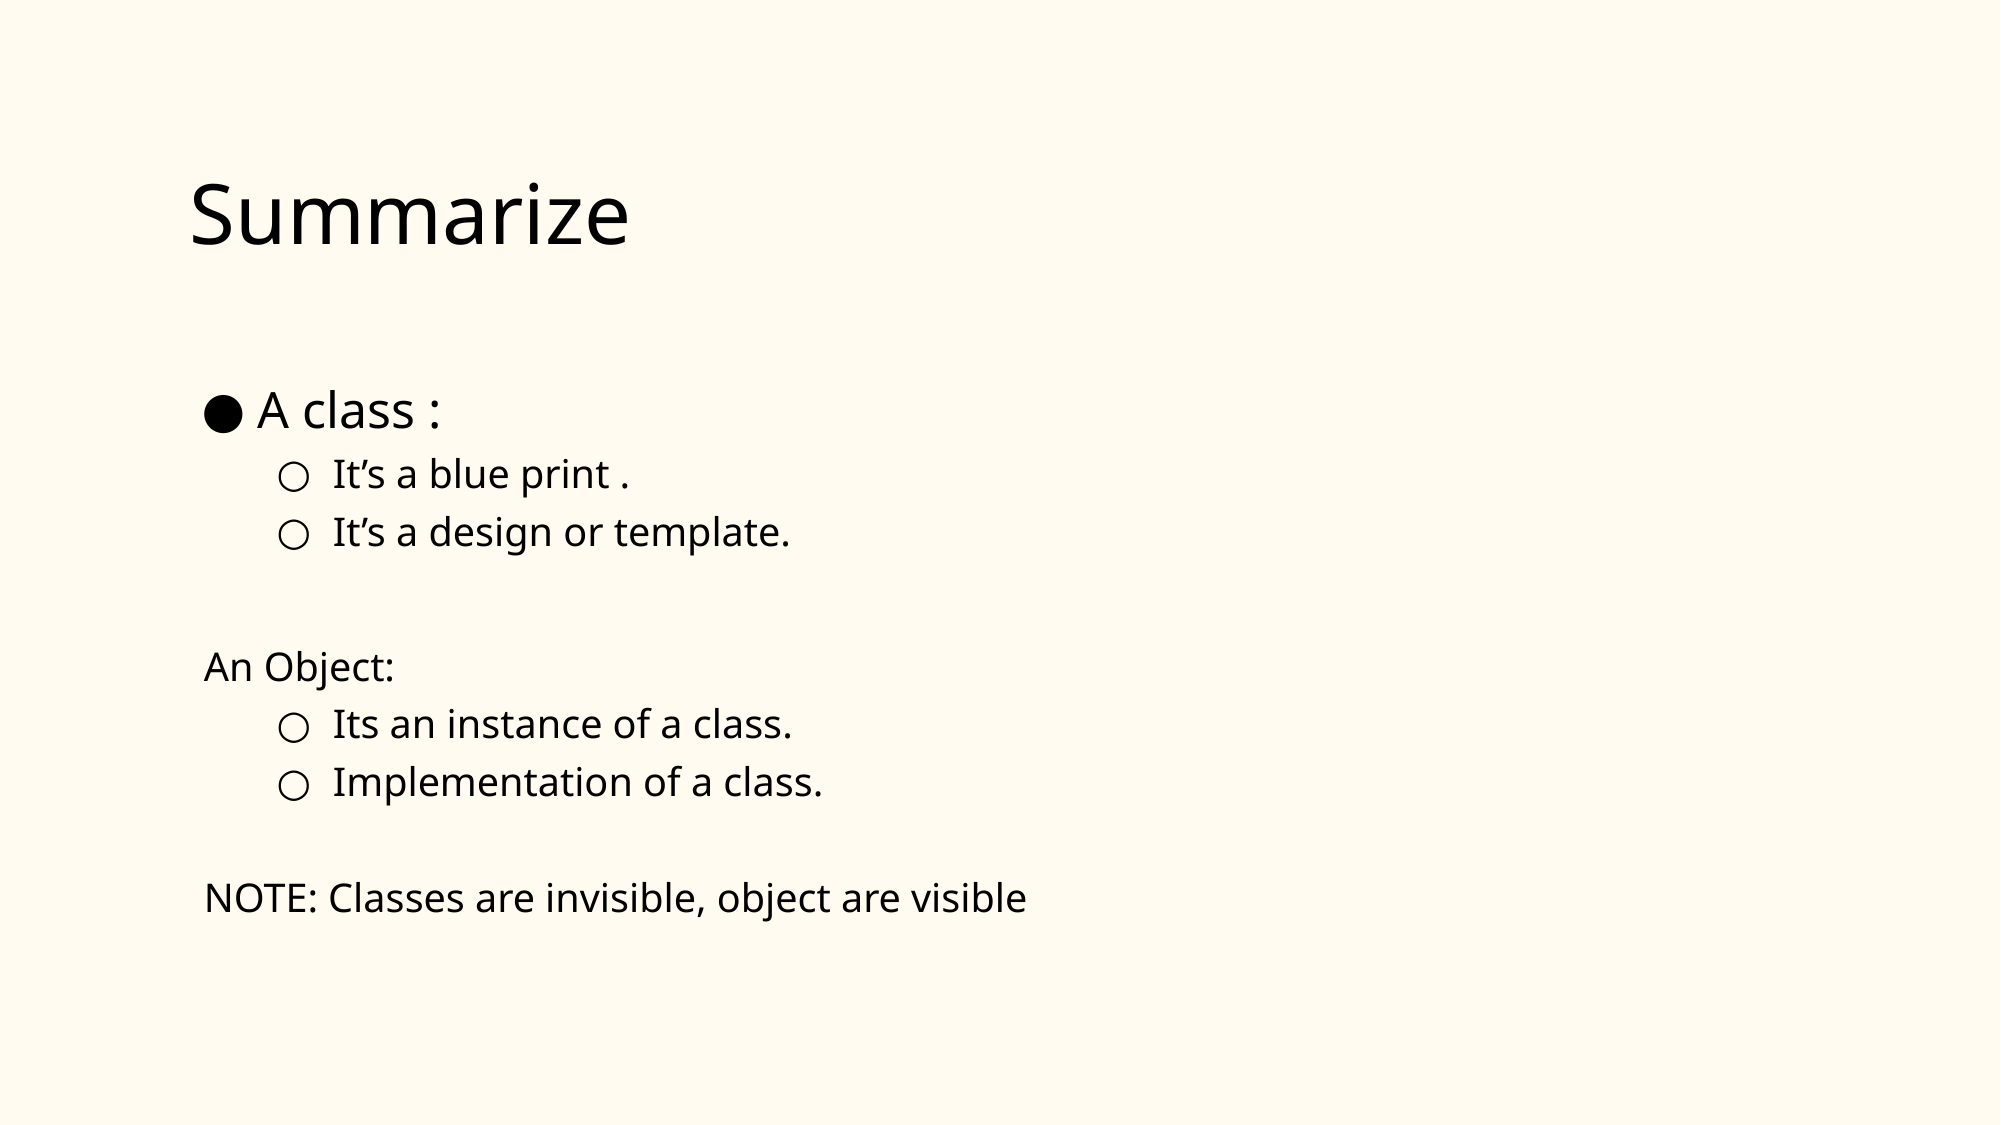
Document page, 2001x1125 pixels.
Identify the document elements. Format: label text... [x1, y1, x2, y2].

title Summarize [174, 105, 1825, 331]
list A class : It’s a blue print . It’s a design or template. An Object: Its an instance of a class. Implementation of a class. NOTE: Classes are invisible, object are visible [168, 370, 1763, 1031]
